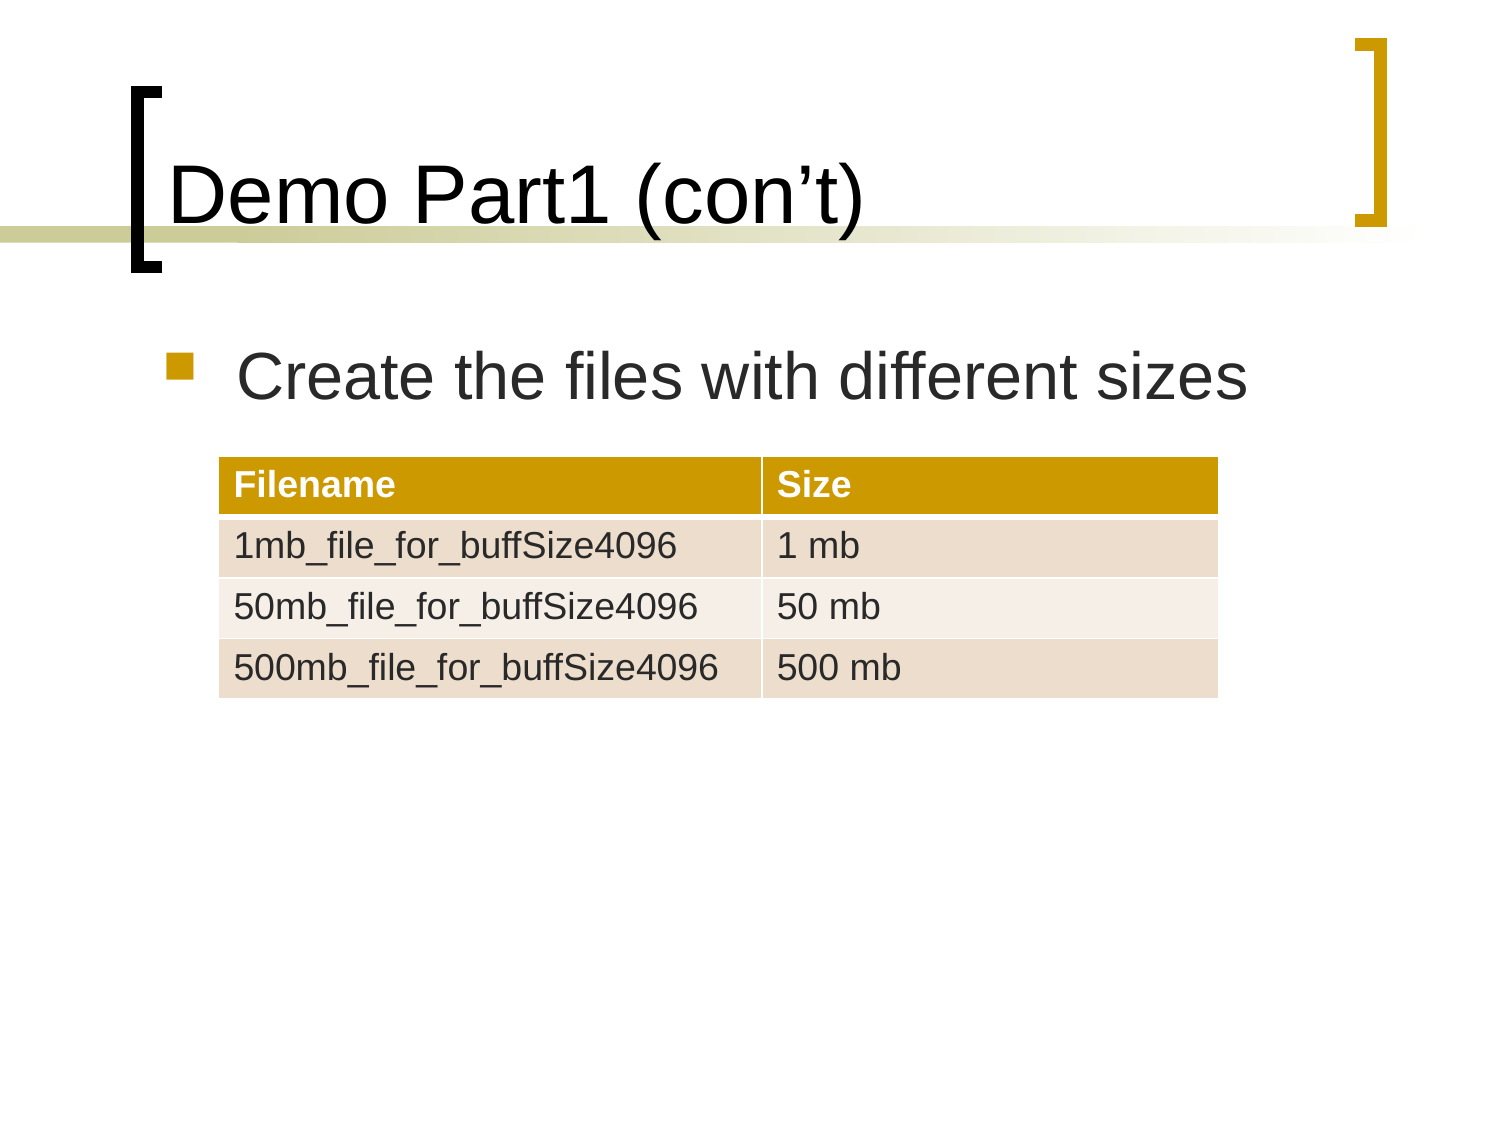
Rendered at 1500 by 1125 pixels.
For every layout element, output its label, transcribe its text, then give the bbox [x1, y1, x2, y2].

table_cell 1mb_file_for_buffSize4096 [219, 520, 761, 577]
table_header Size [763, 457, 1218, 514]
table_cell 50mb_file_for_buffSize4096 [219, 579, 761, 638]
table_cell 500mb_file_for_buffSize4096 [219, 639, 761, 698]
table_cell 50 mb [763, 579, 1218, 638]
list Create the files with different sizes [147, 324, 1388, 1083]
table_cell 500 mb [763, 639, 1218, 698]
title Demo Part1 (con’t) [152, 15, 1328, 248]
table_cell 1 mb [763, 520, 1218, 577]
table_header Filename [219, 457, 761, 514]
